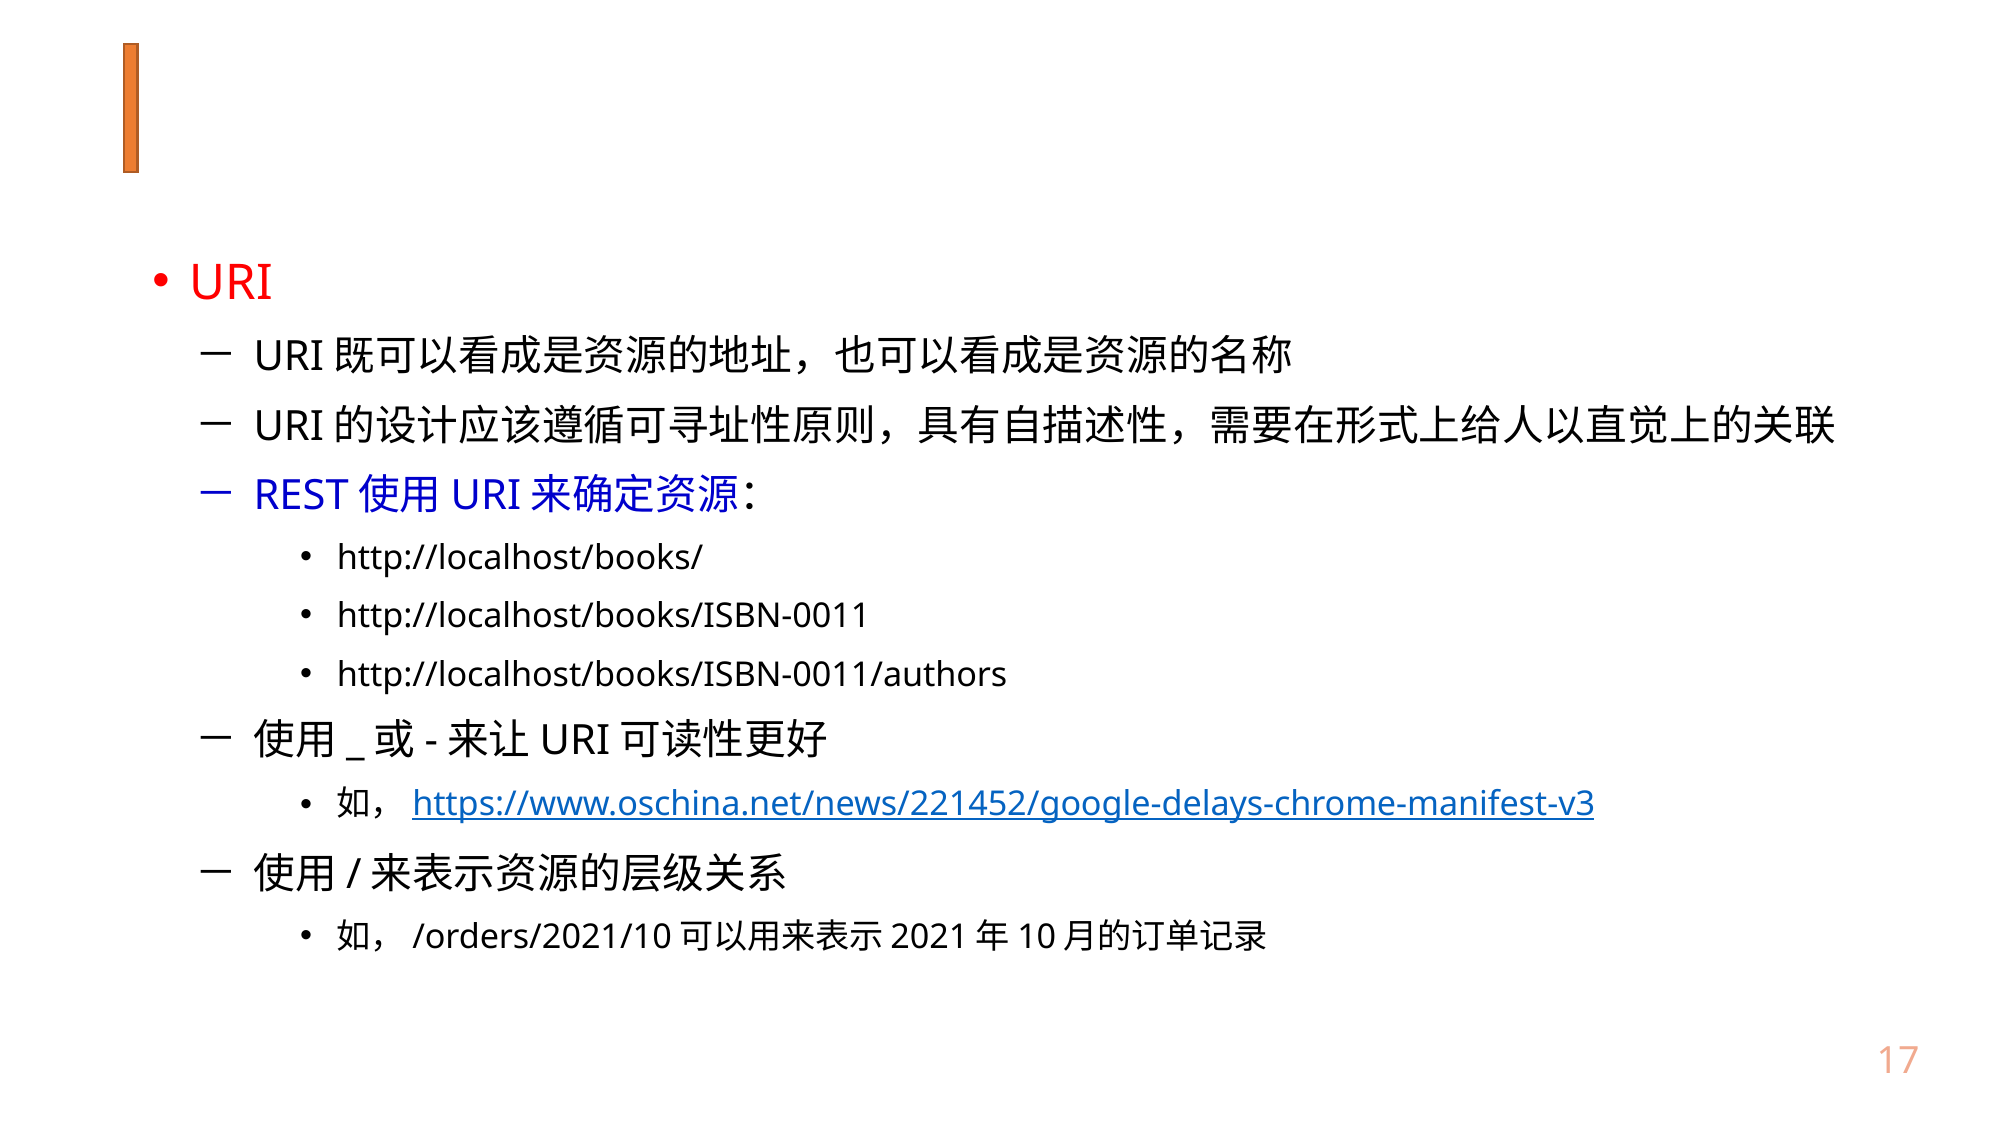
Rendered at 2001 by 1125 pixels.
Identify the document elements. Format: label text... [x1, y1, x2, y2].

slide_number 16 [1484, 1031, 1935, 1092]
list URI URI既可以看成是资源的地址，也可以看成是资源的名称 URI的设计应该遵循可寻址性原则，具有自描述性，需要在形式上给人以直觉上的关联 REST使用URI来确定资源： http://localhost/books/ http://localhost/books/ISBN-0011 http://localhost/books/ISBN-0011/authors 使用_或-来让URI可读性更好 如，https://www.oschina.net/news/221452/google-delays-chrome-manifest-v3 使用/来表示资源的层级关系 如，/orders/2021/10可以用来表示2021年10月的订单记录 [137, 230, 1863, 1014]
